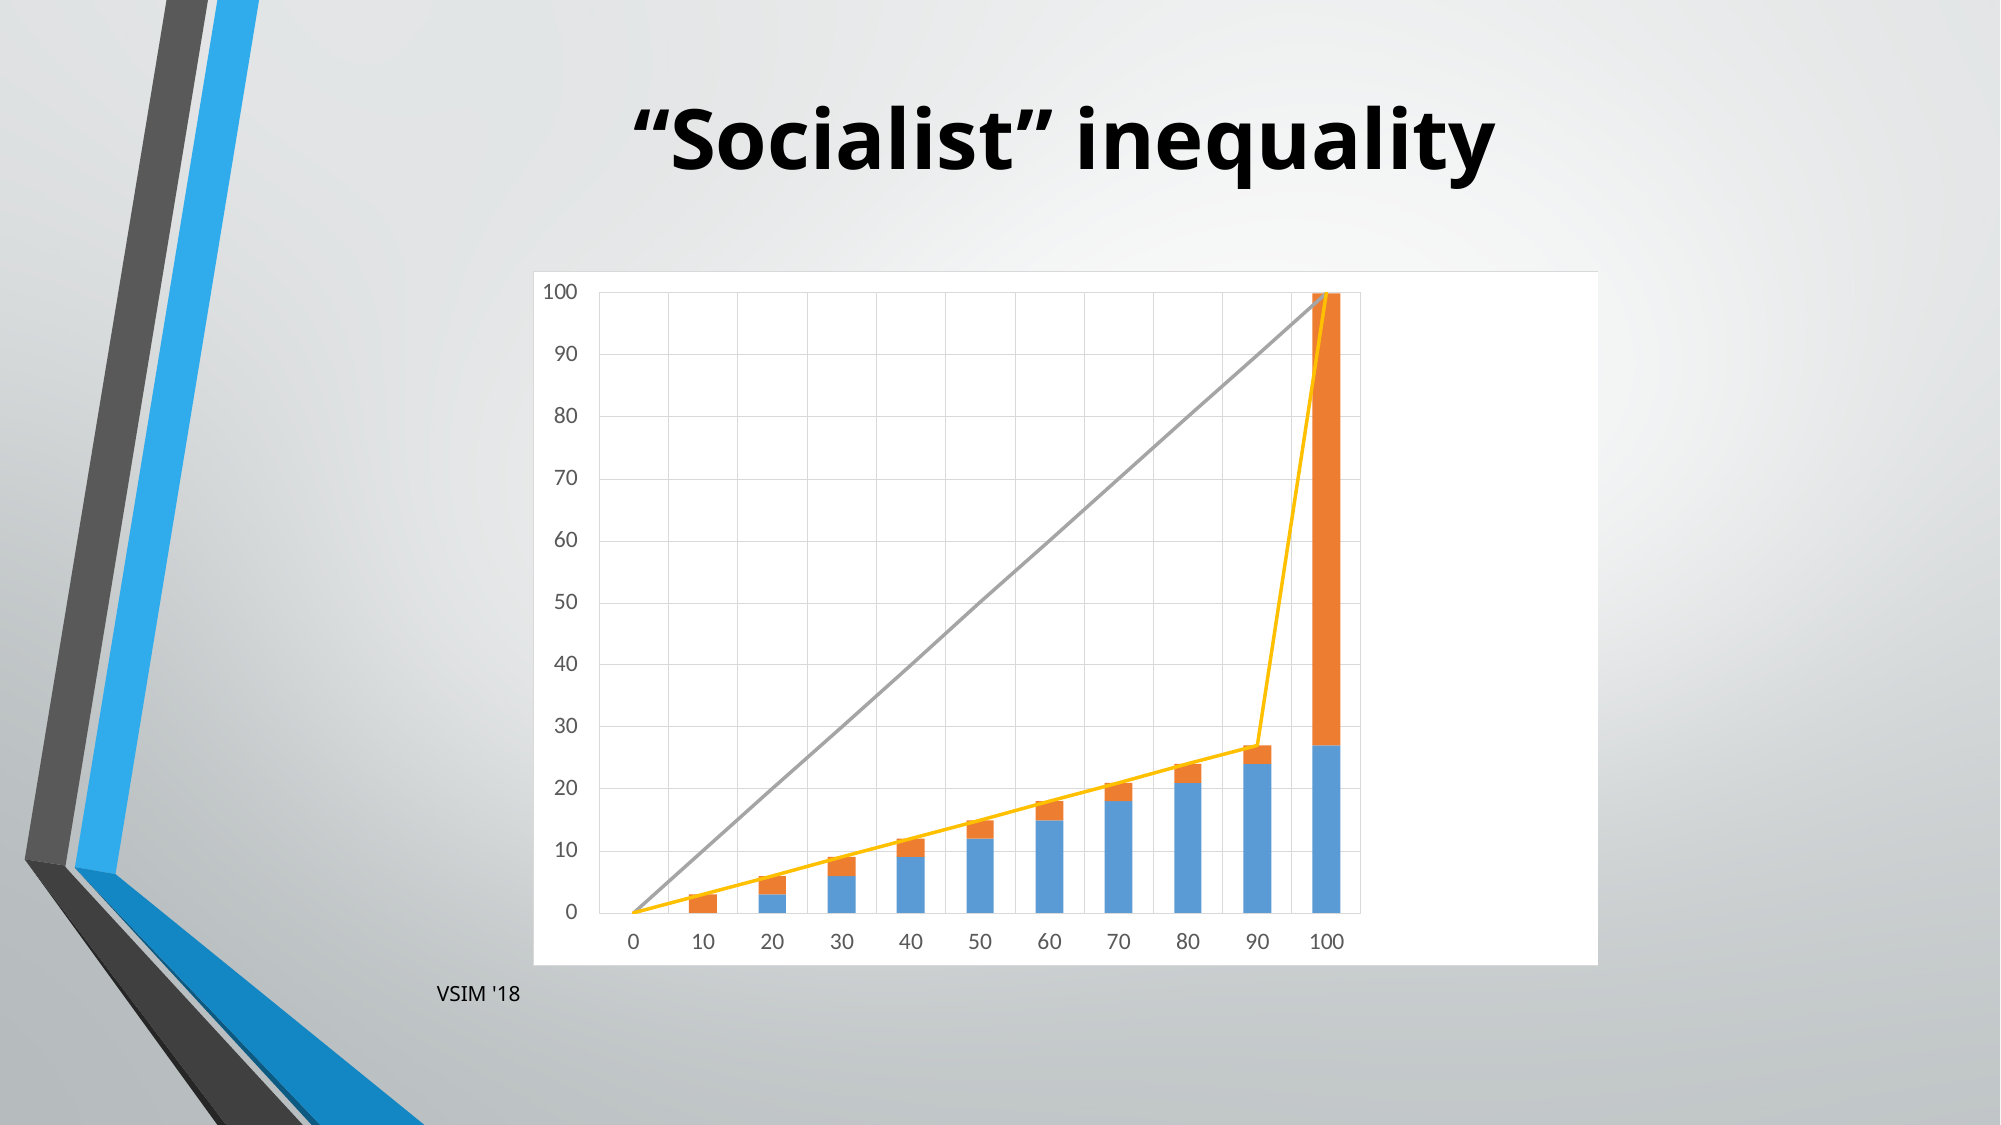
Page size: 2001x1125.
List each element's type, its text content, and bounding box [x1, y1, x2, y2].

title “Socialist” inequality [243, 0, 1887, 272]
footer VSIM '18 [421, 965, 1584, 1025]
picture [532, 271, 1599, 966]
